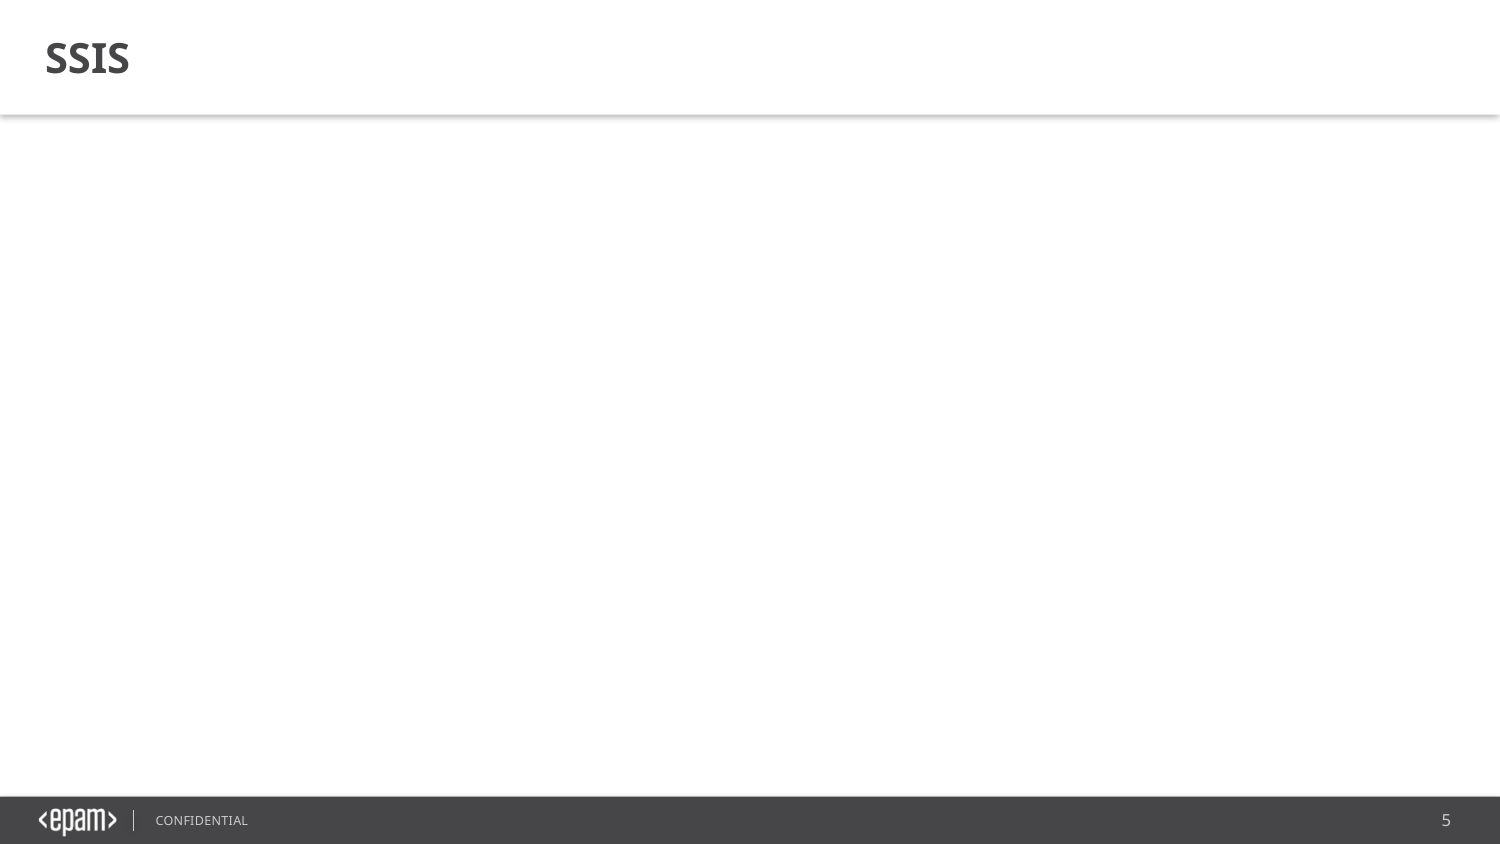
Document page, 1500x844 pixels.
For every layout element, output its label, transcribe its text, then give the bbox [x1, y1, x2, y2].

list SSIS [0, 0, 1500, 115]
picture [38, 808, 117, 837]
